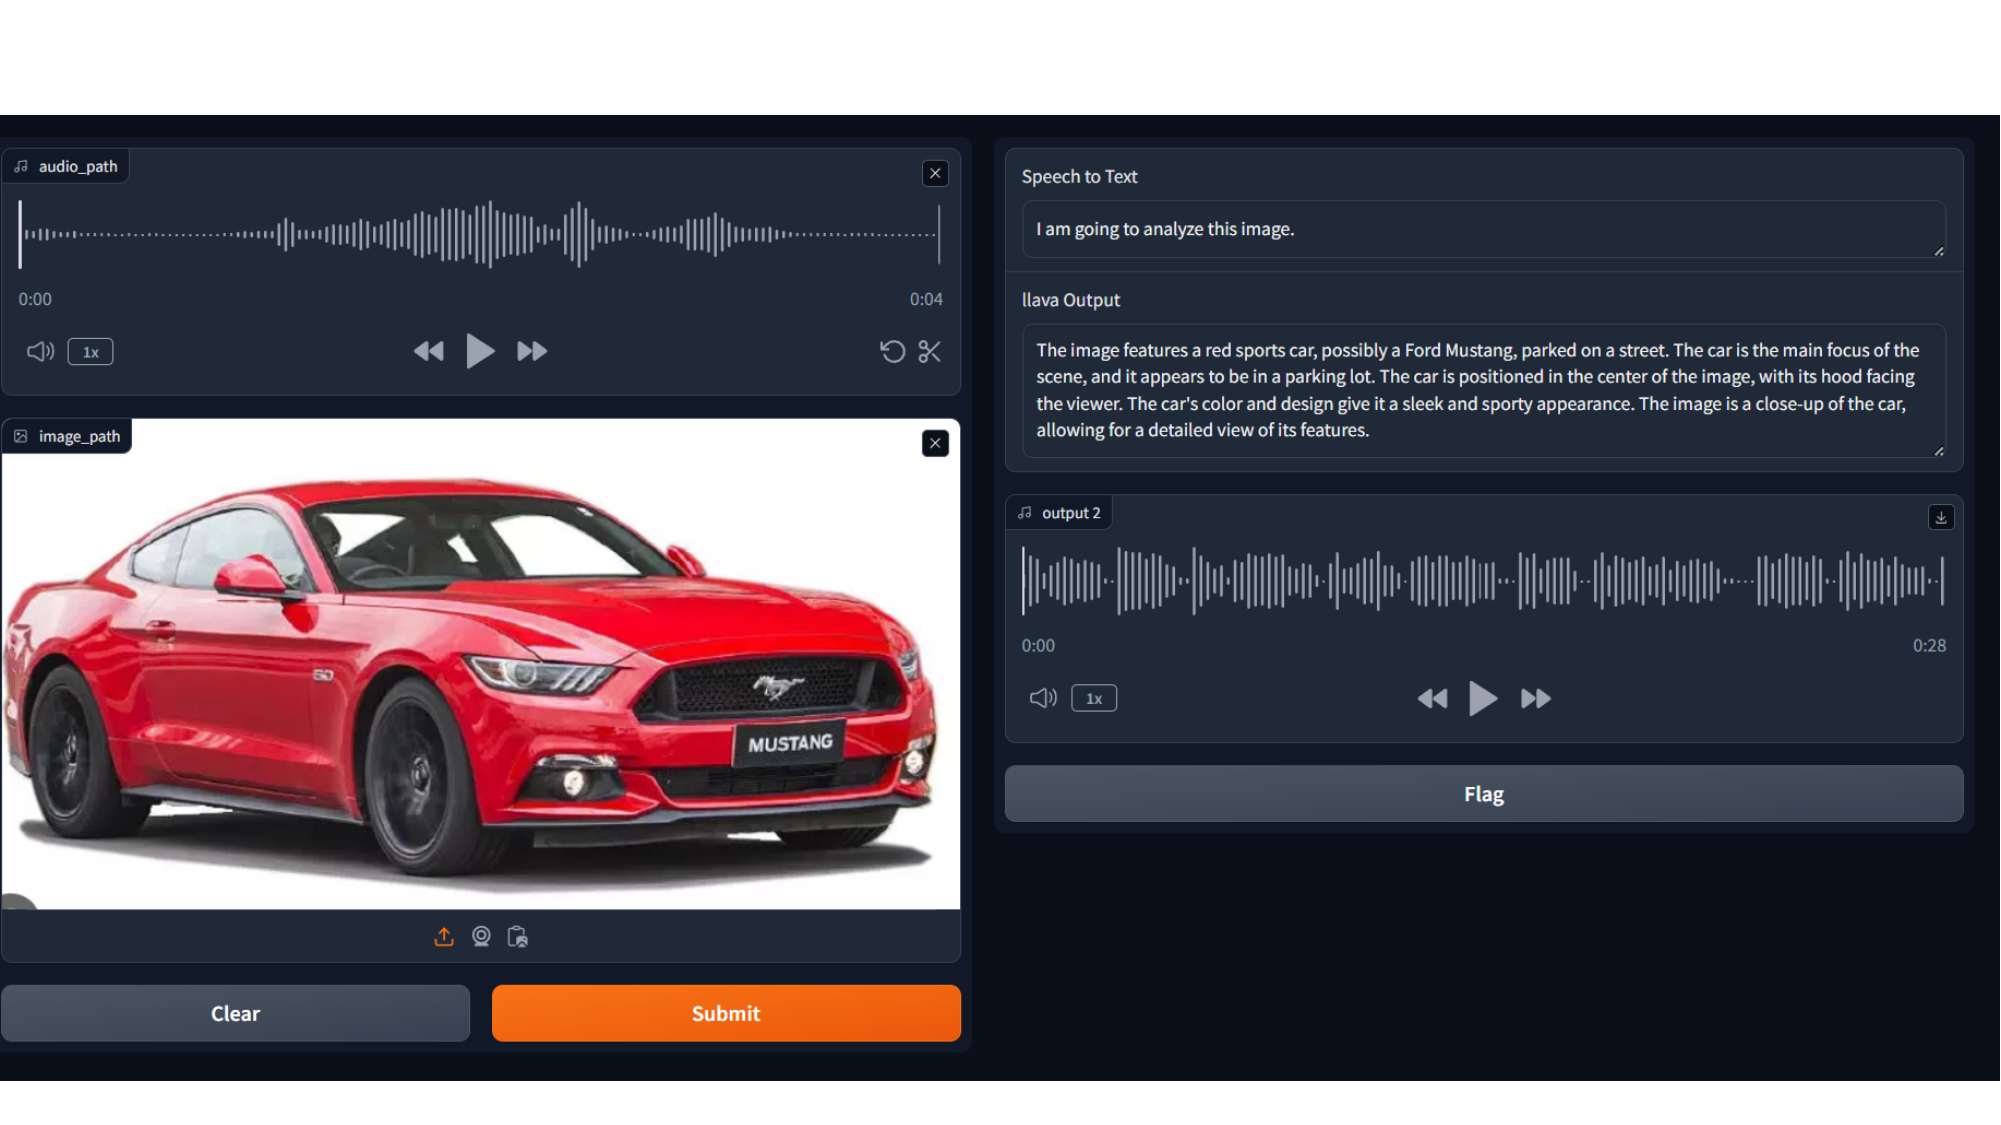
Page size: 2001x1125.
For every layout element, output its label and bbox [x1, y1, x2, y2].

picture [0, 115, 2000, 1081]
